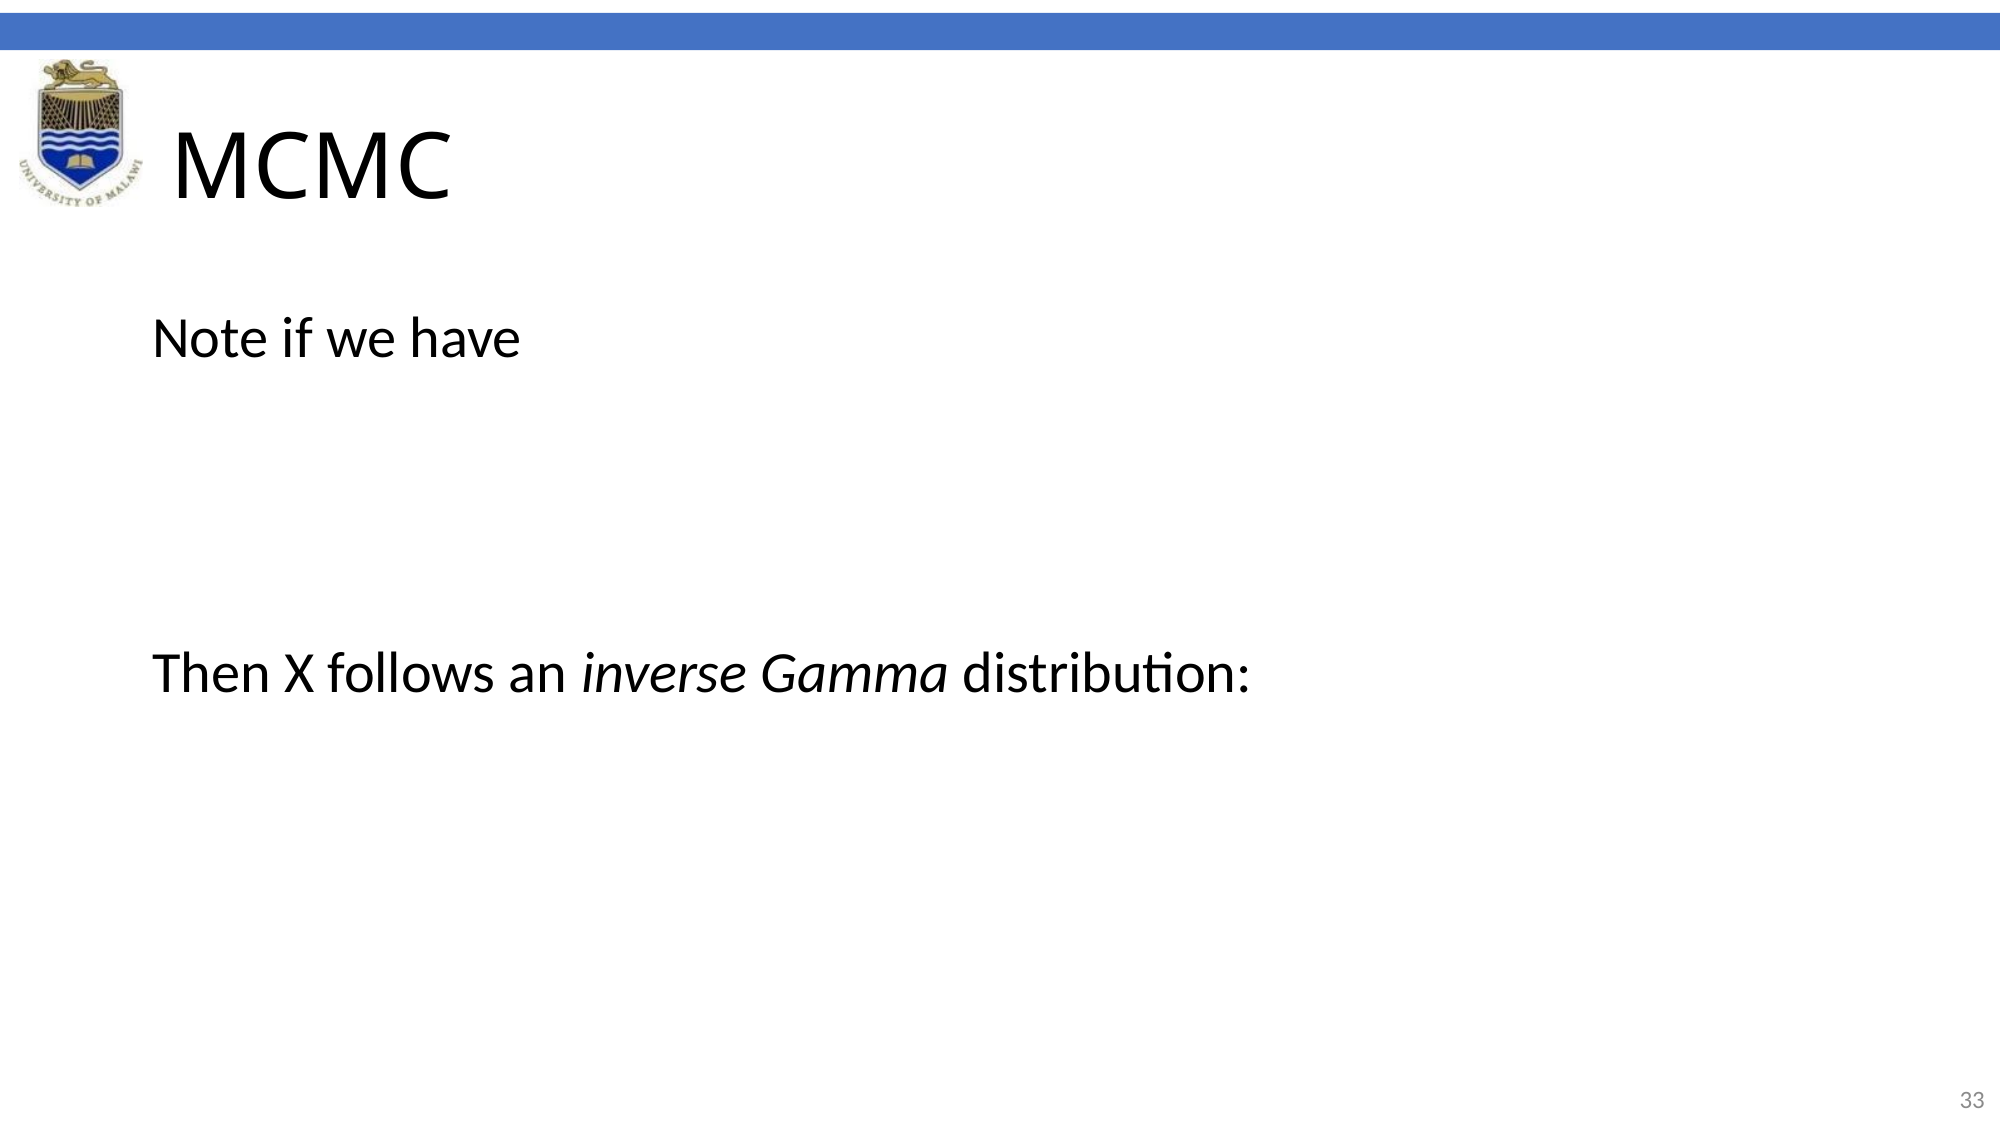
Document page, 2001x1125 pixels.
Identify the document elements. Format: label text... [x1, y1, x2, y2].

slide_number 33 [1550, 1073, 2000, 1125]
picture [19, 59, 143, 207]
list Note if we have Then X follows an inverse Gamma distribution: [137, 299, 1863, 1066]
title MCMC [155, 59, 1851, 278]
